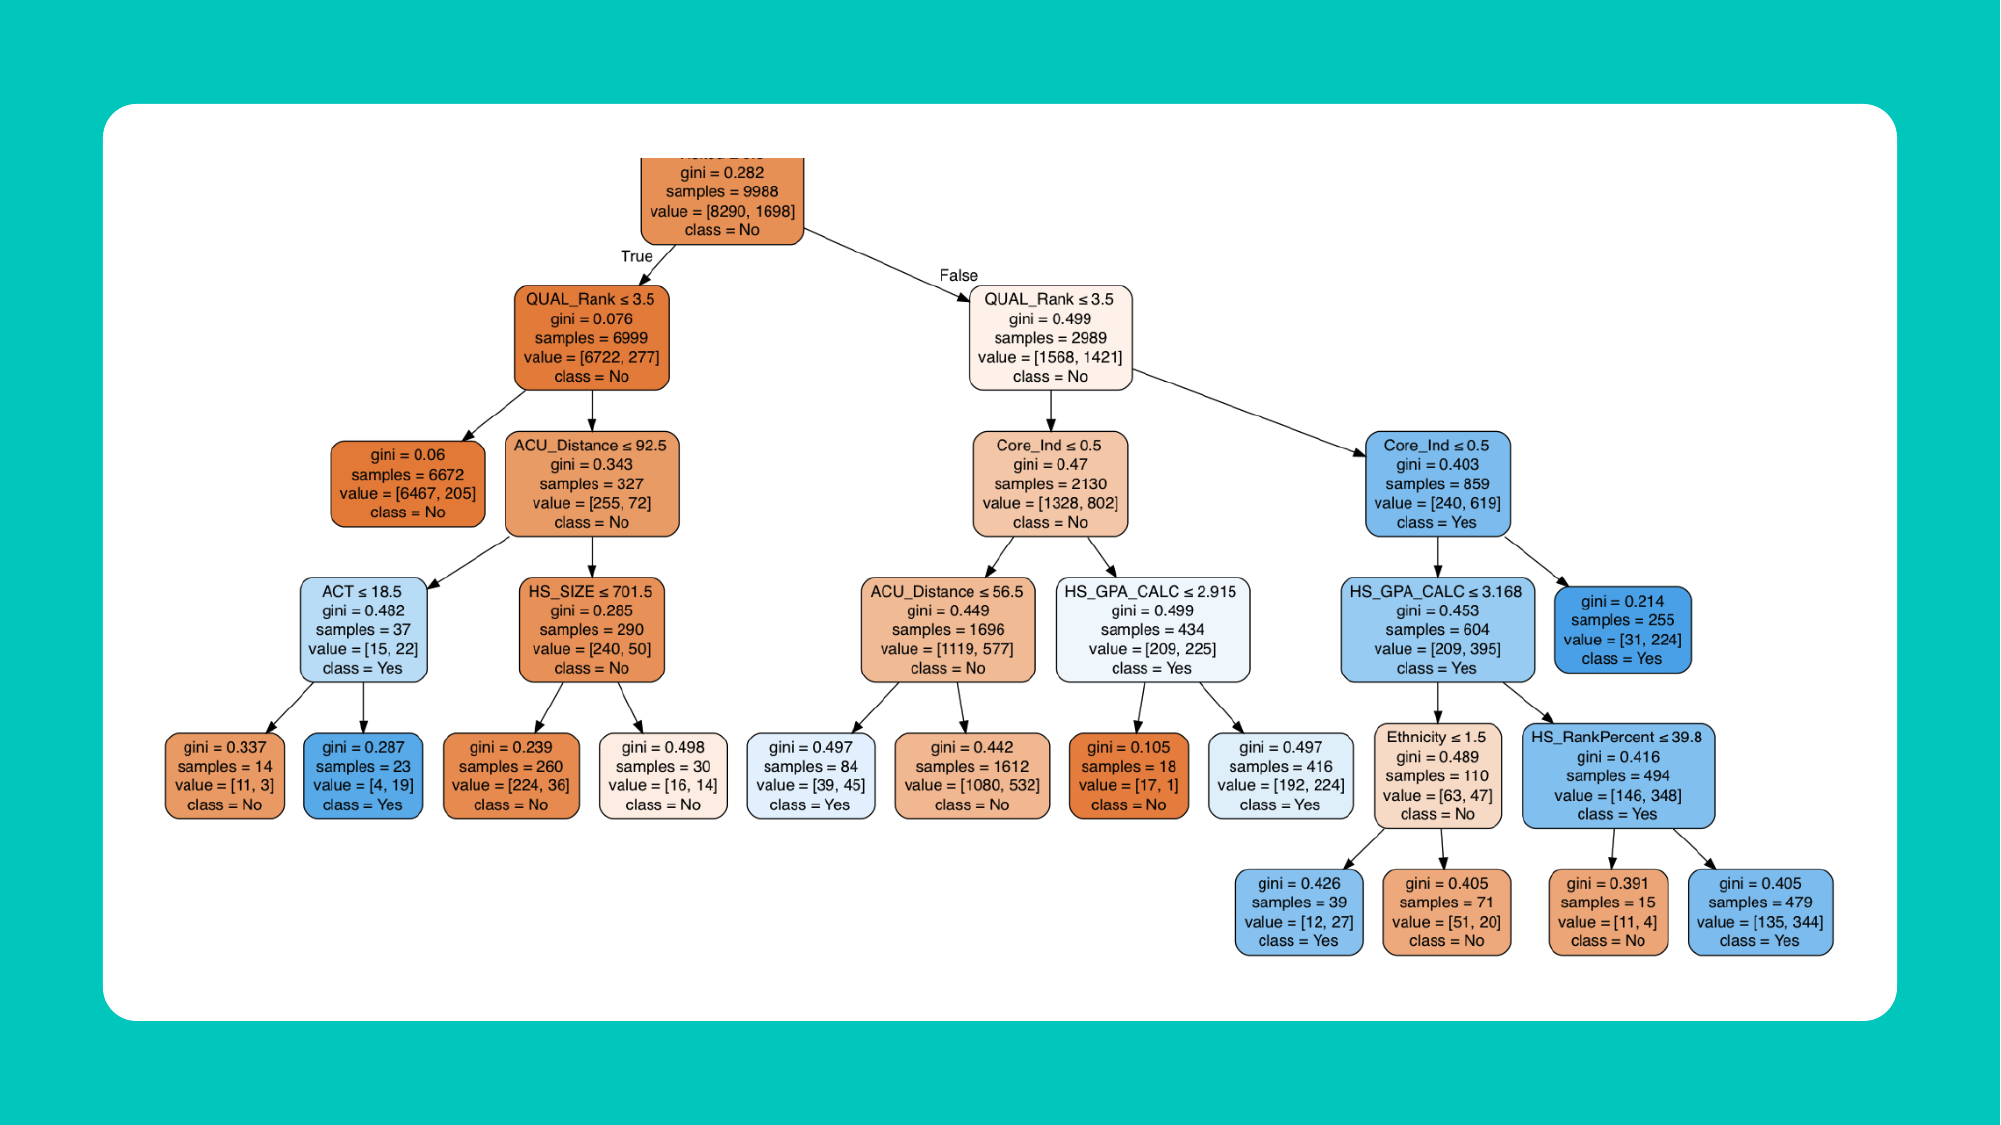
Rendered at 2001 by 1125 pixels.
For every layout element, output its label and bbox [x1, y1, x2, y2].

text_box [0, 0, 2000, 1125]
text_box [103, 104, 1897, 1021]
picture [156, 158, 1844, 967]
